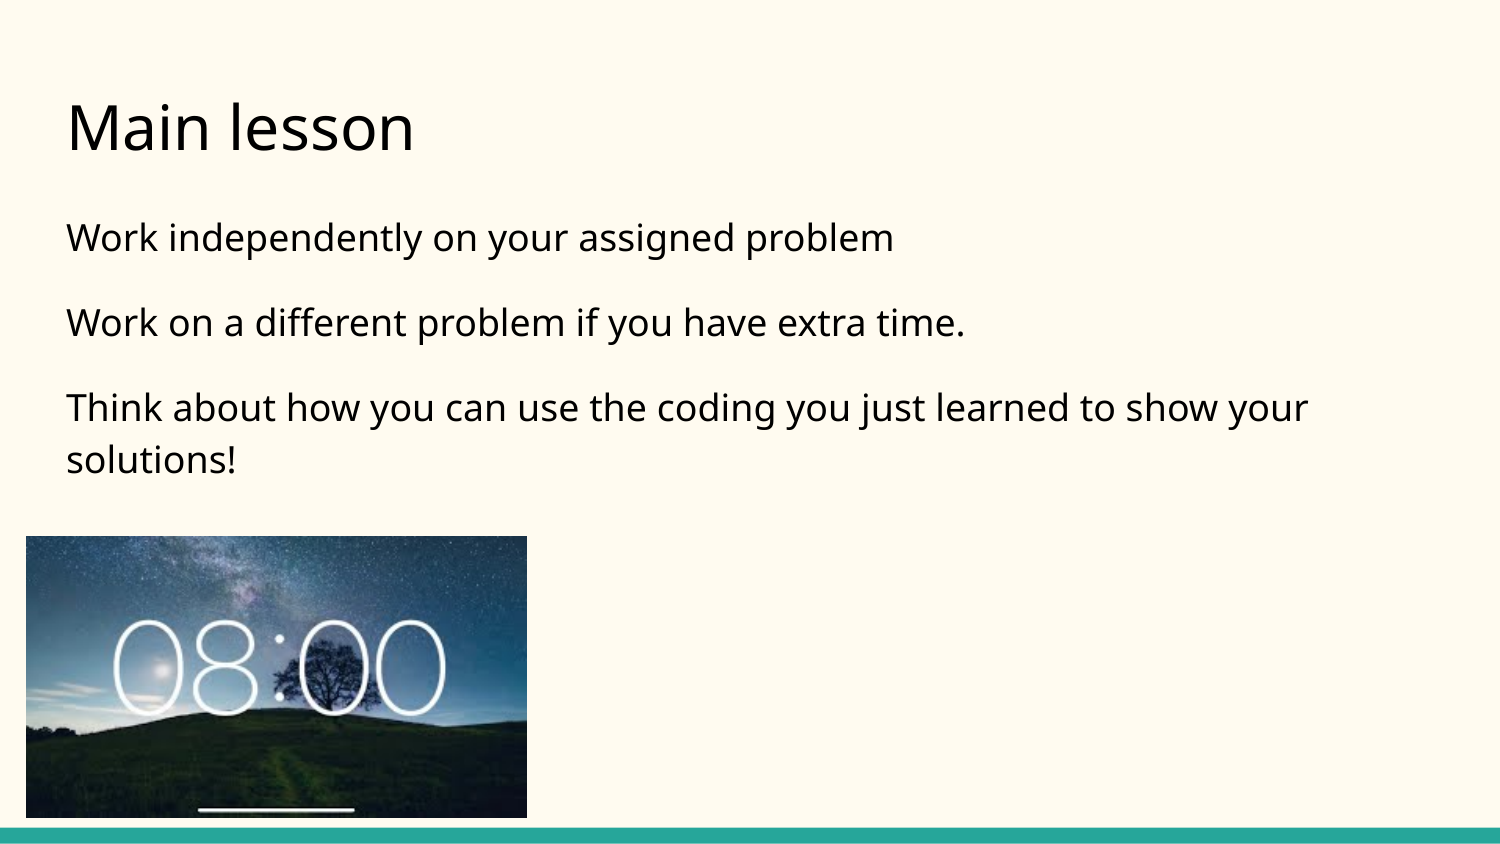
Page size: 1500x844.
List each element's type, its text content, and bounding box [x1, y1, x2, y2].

title Main lesson [51, 72, 1449, 174]
list Work independently on your assigned problem Work on a different problem if you have extra time. Think about how you can use the coding you just learned to show your solutions! [51, 192, 1449, 750]
picture [25, 536, 527, 819]
